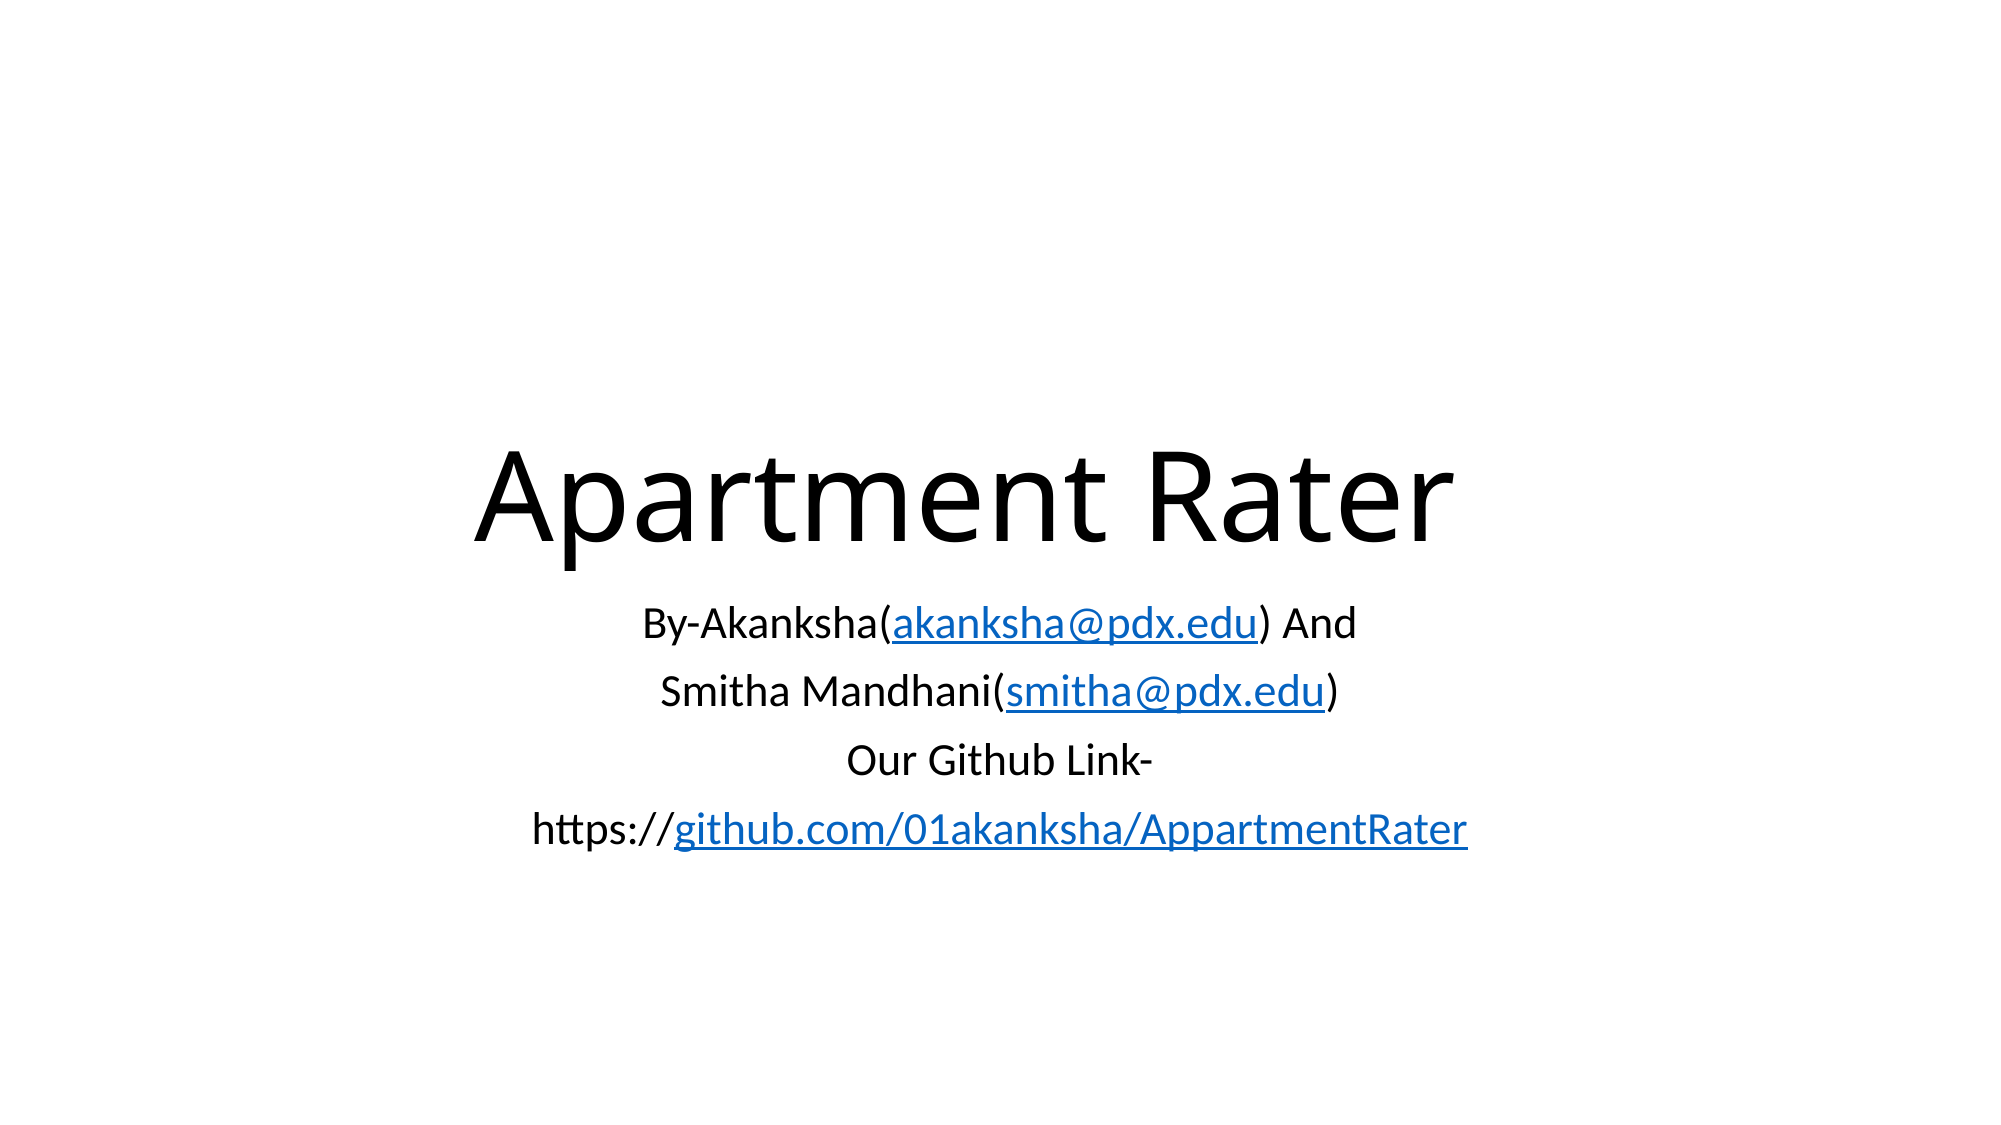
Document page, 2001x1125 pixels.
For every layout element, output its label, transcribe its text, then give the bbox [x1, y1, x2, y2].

subtitle By-Akanksha(akanksha@pdx.edu) And Smitha Mandhani(smitha@pdx.edu) Our Github Link- https://github.com/01akanksha/AppartmentRater [249, 590, 1750, 863]
title Apartment Rater [249, 184, 1750, 576]
